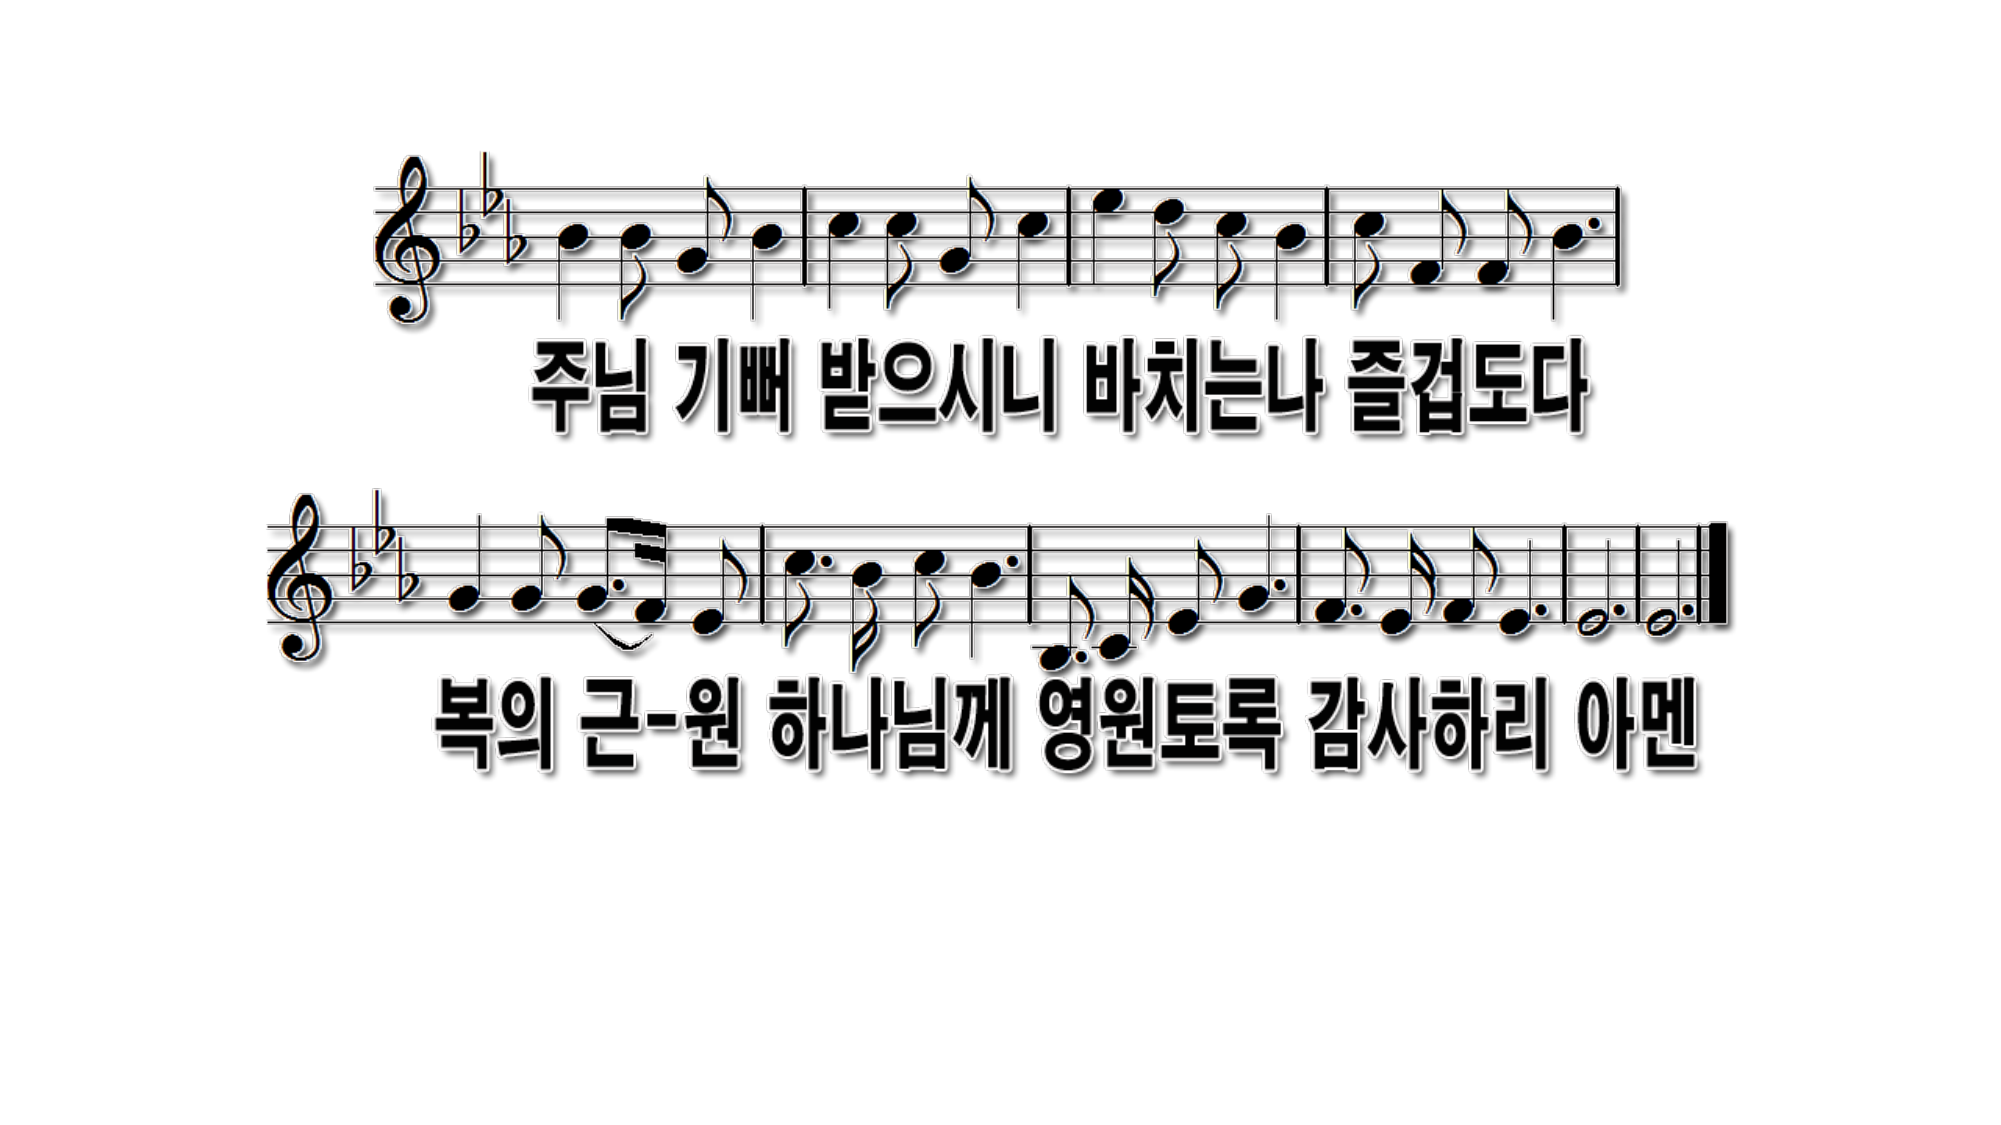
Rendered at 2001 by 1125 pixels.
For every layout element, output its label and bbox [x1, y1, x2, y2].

picture [249, 0, 1750, 938]
